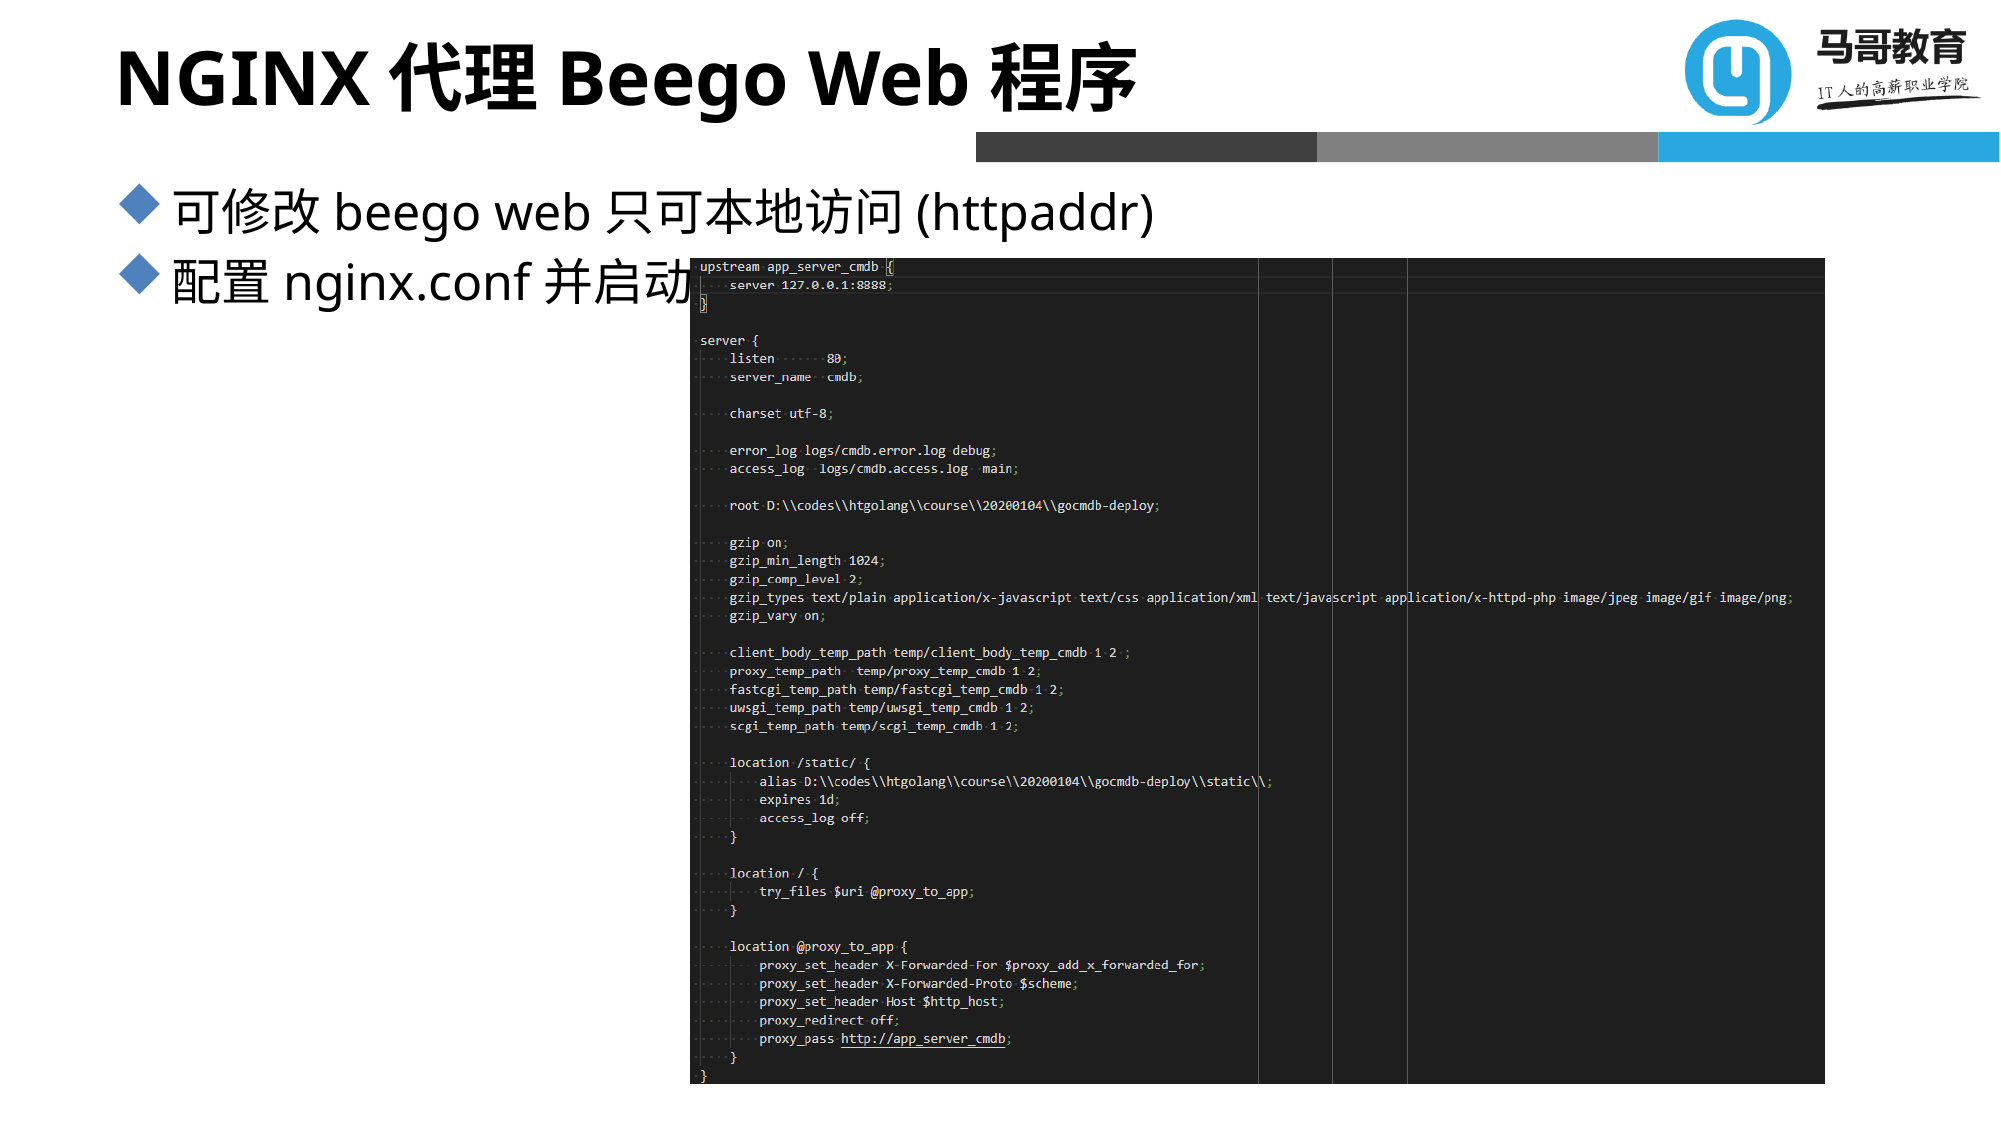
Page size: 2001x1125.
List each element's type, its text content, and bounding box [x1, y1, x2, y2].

picture [690, 258, 1825, 1084]
picture [1671, 0, 2001, 206]
title NGINX代理Beego Web程序 [99, 27, 1274, 124]
list 可修改beego web只可本地访问(httpaddr) 配置nginx.conf并启动 [99, 173, 1931, 1034]
